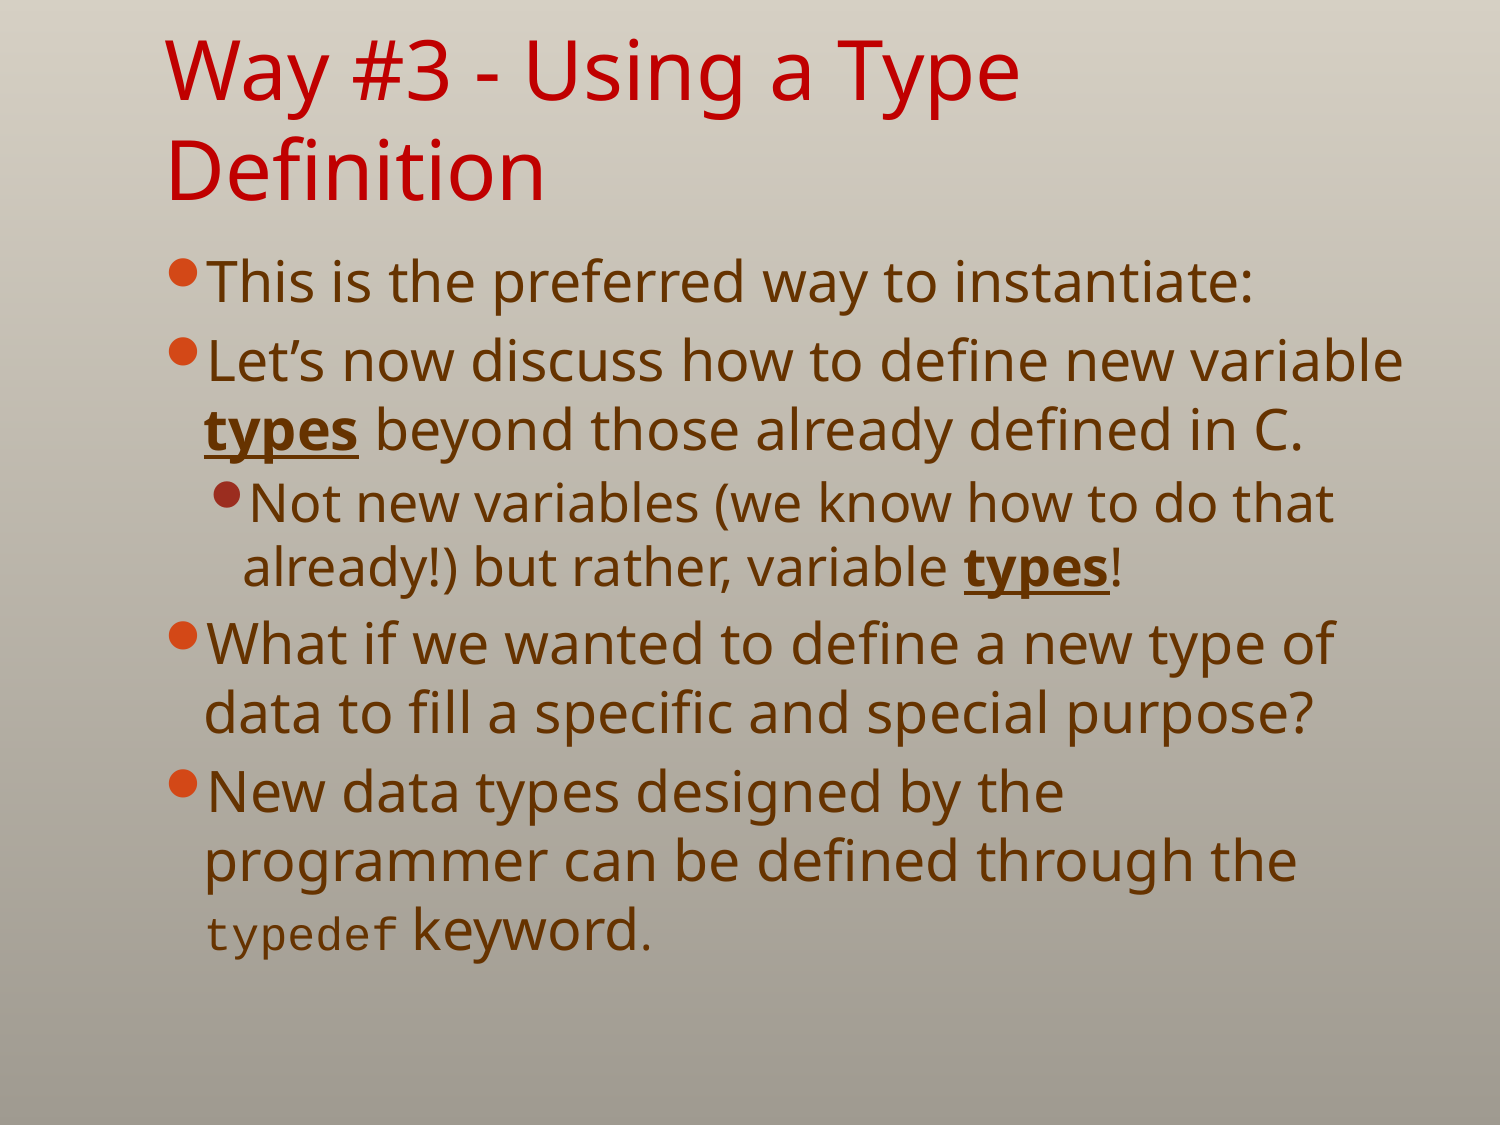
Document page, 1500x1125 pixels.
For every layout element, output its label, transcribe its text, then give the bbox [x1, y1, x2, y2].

list This is the preferred way to instantiate: Let’s now discuss how to define new variable types beyond those already defined in C. Not new variables (we know how to do that already!) but rather, variable types! What if we wanted to define a new type of data to fill a specific and special purpose? New data types designed by the programmer can be defined through the typedef keyword. [150, 237, 1425, 1038]
title Way #3 - Using a Type Definition [150, 45, 1425, 233]
